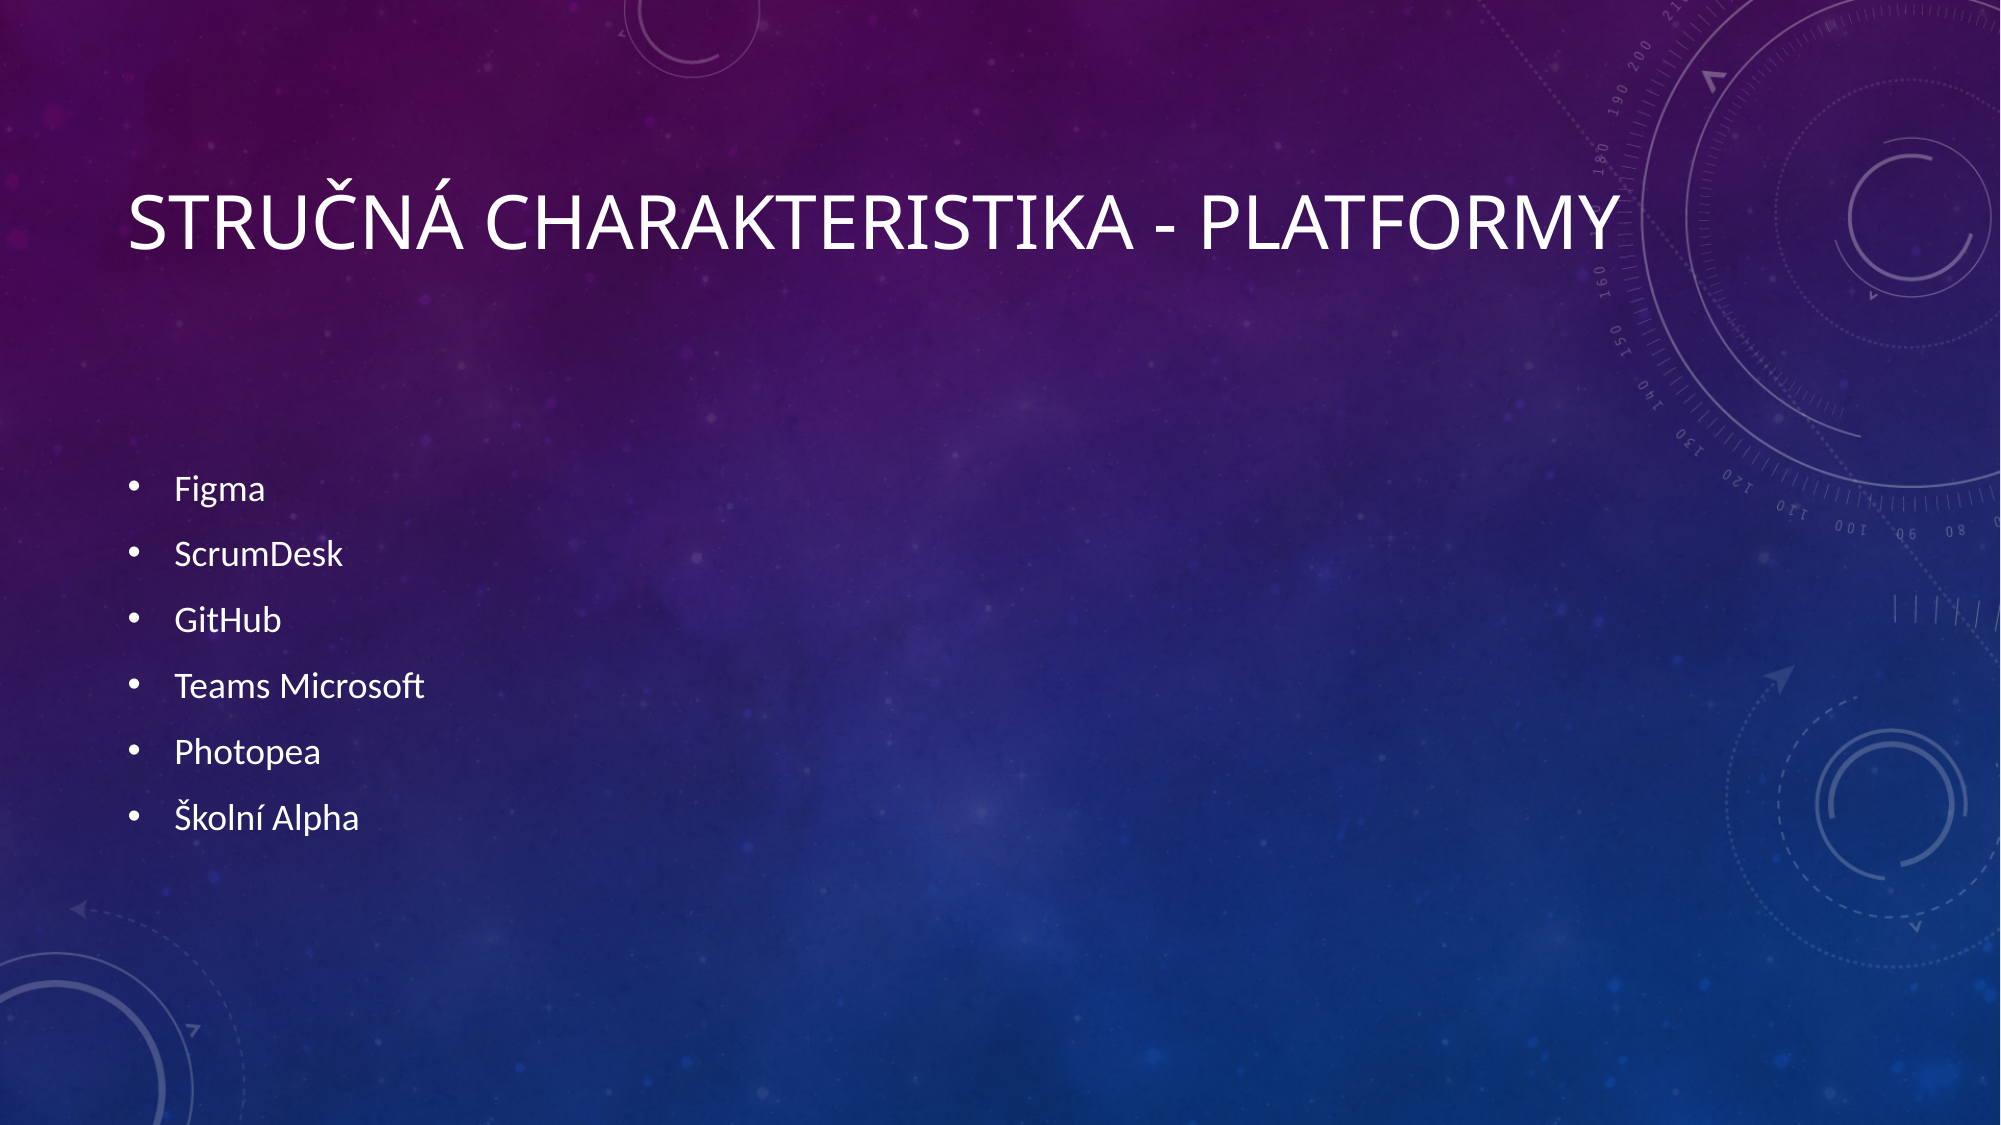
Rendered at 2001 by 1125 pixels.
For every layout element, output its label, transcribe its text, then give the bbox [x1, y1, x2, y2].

list Figma ScrumDesk GitHub Teams Microsoft Photopea Školní Alpha [112, 351, 1775, 950]
title Stručná charakteristika - platformy [112, 99, 1775, 339]
picture [0, 0, 2001, 1125]
